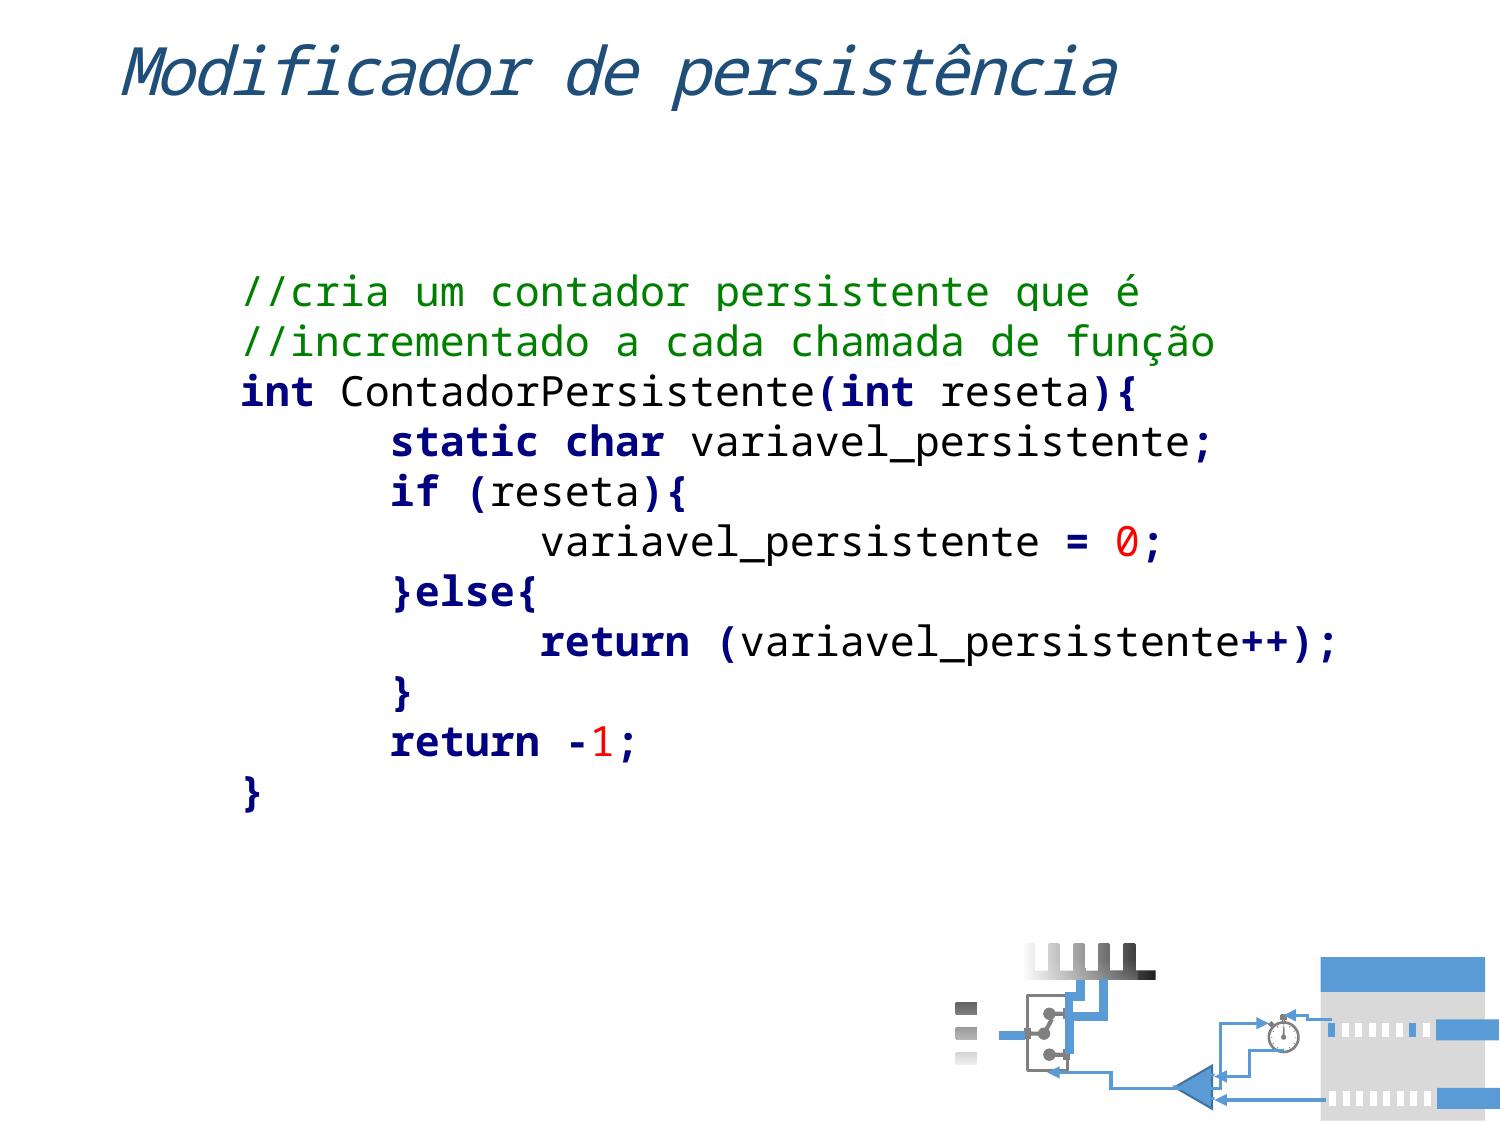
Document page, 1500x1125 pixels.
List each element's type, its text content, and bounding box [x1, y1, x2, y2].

title Modificador de persistência [103, 17, 1397, 131]
text_box //cria um contador persistente que é //incrementado a cada chamada de função int ContadorPersistente(int reseta){ static char variavel_persistente; if (reseta){ variavel_persistente = 0; }else{ return (variavel_persistente++); } return -1; } [225, 257, 1408, 822]
